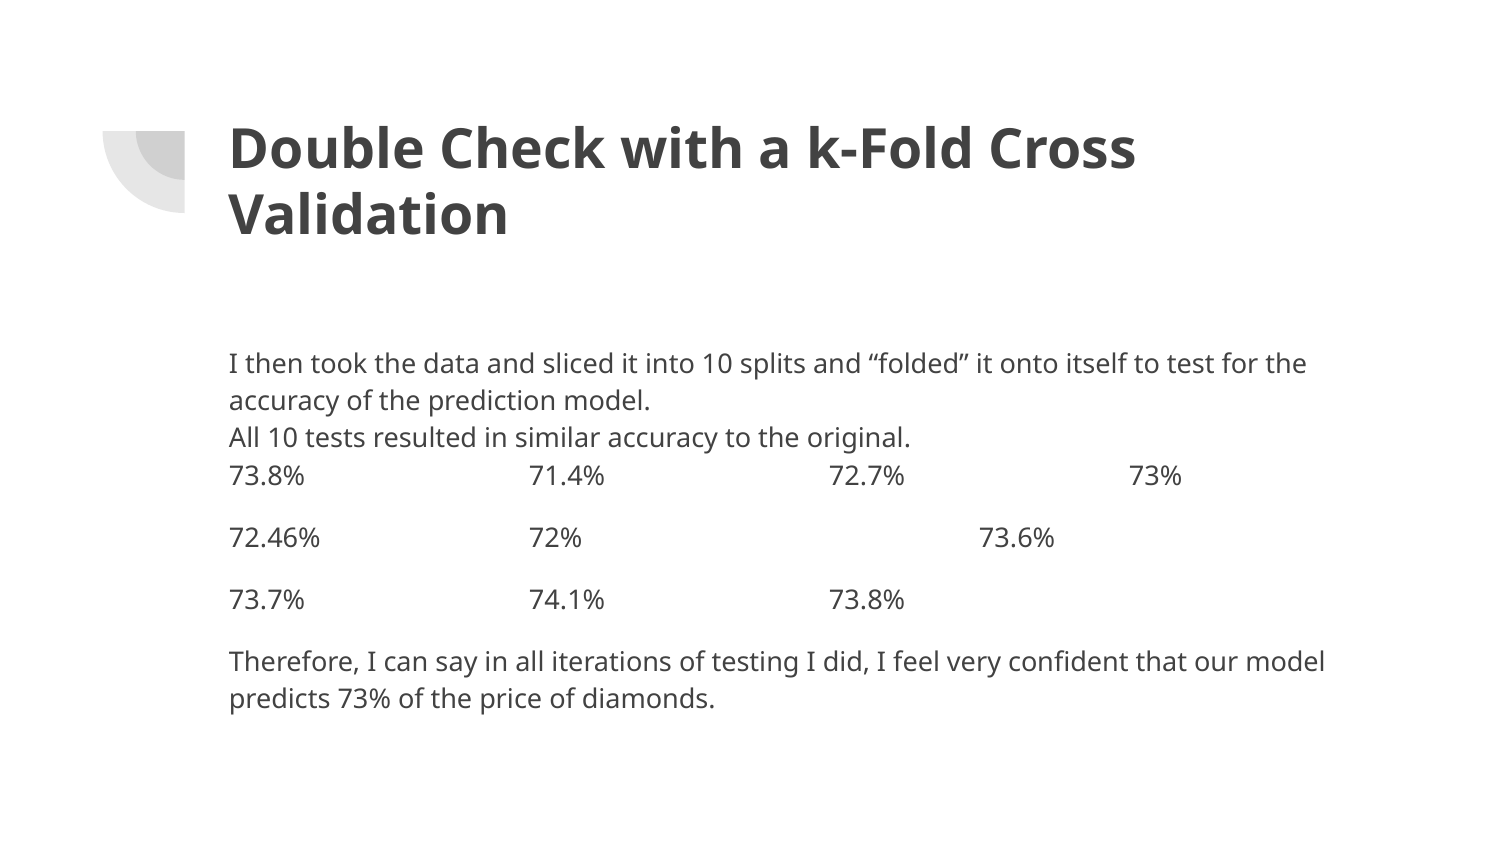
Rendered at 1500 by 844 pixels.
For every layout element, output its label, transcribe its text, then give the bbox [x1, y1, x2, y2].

title Double Check with a k-Fold Cross Validation [213, 98, 1368, 263]
list I then took the data and sliced it into 10 splits and “folded” it onto itself to test for the accuracy of the prediction model. All 10 tests resulted in similar accuracy to the original. 73.8% 71.4% 72.7% 73% 72.46% 72% 73.6% 73.7% 74.1% 73.8% Therefore, I can say in all iterations of testing I did, I feel very confident that our model predicts 73% of the price of diamonds. [213, 326, 1368, 744]
